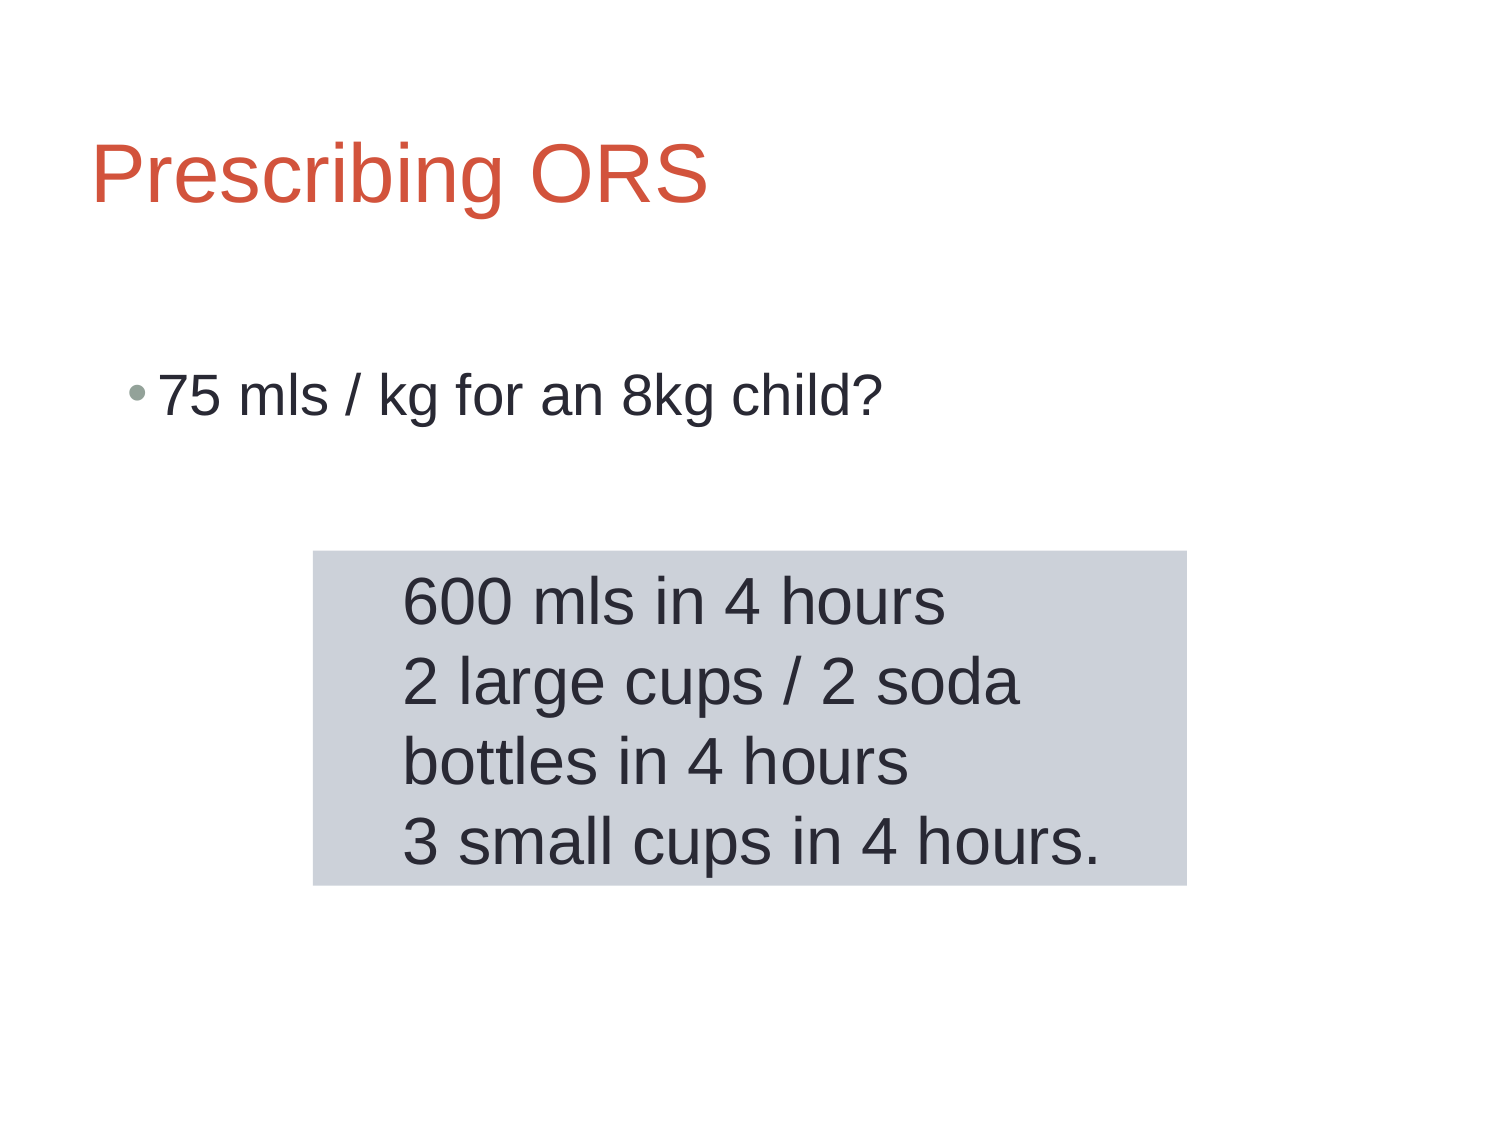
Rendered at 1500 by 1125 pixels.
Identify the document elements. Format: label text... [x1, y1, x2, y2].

title Prescribing ORS [75, 87, 1425, 250]
text_box 600 mls in 4 hours 2 large cups / 2 soda bottles in 4 hours 3 small cups in 4 hours. [312, 550, 1187, 886]
list 75 mls / kg for an 8kg child? [112, 350, 1413, 481]
